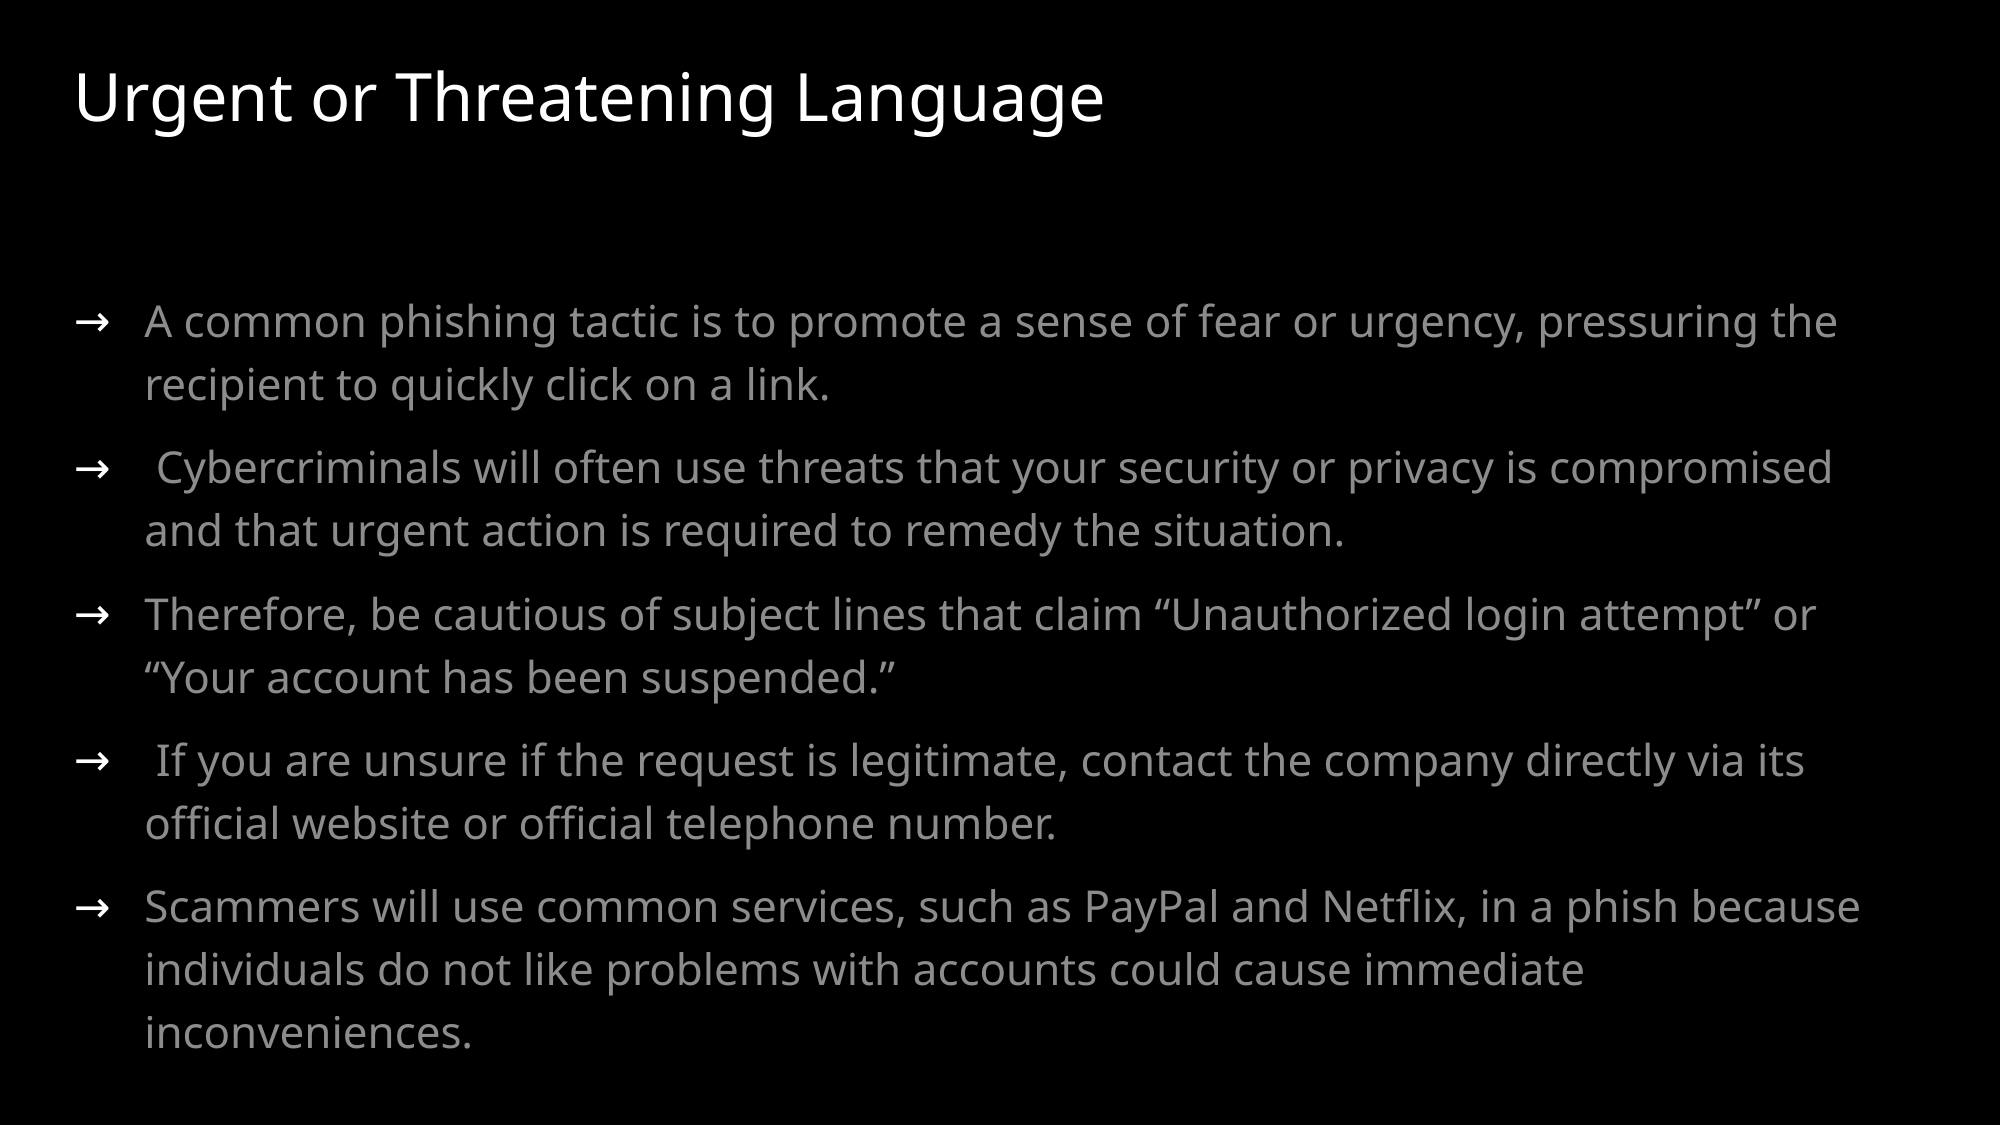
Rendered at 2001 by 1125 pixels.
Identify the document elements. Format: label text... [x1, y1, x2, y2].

title Urgent or Threatening Language [73, 63, 1928, 251]
list A common phishing tactic is to promote a sense of fear or urgency, pressuring the recipient to quickly click on a link. Cybercriminals will often use threats that your security or privacy is compromised and that urgent action is required to remedy the situation. Therefore, be cautious of subject lines that claim “Unauthorized login attempt” or “Your account has been suspended.” If you are unsure if the request is legitimate, contact the company directly via its official website or official telephone number. Scammers will use common services, such as PayPal and Netflix, in a phish because individuals do not like problems with accounts could cause immediate inconveniences. [73, 282, 1927, 1059]
